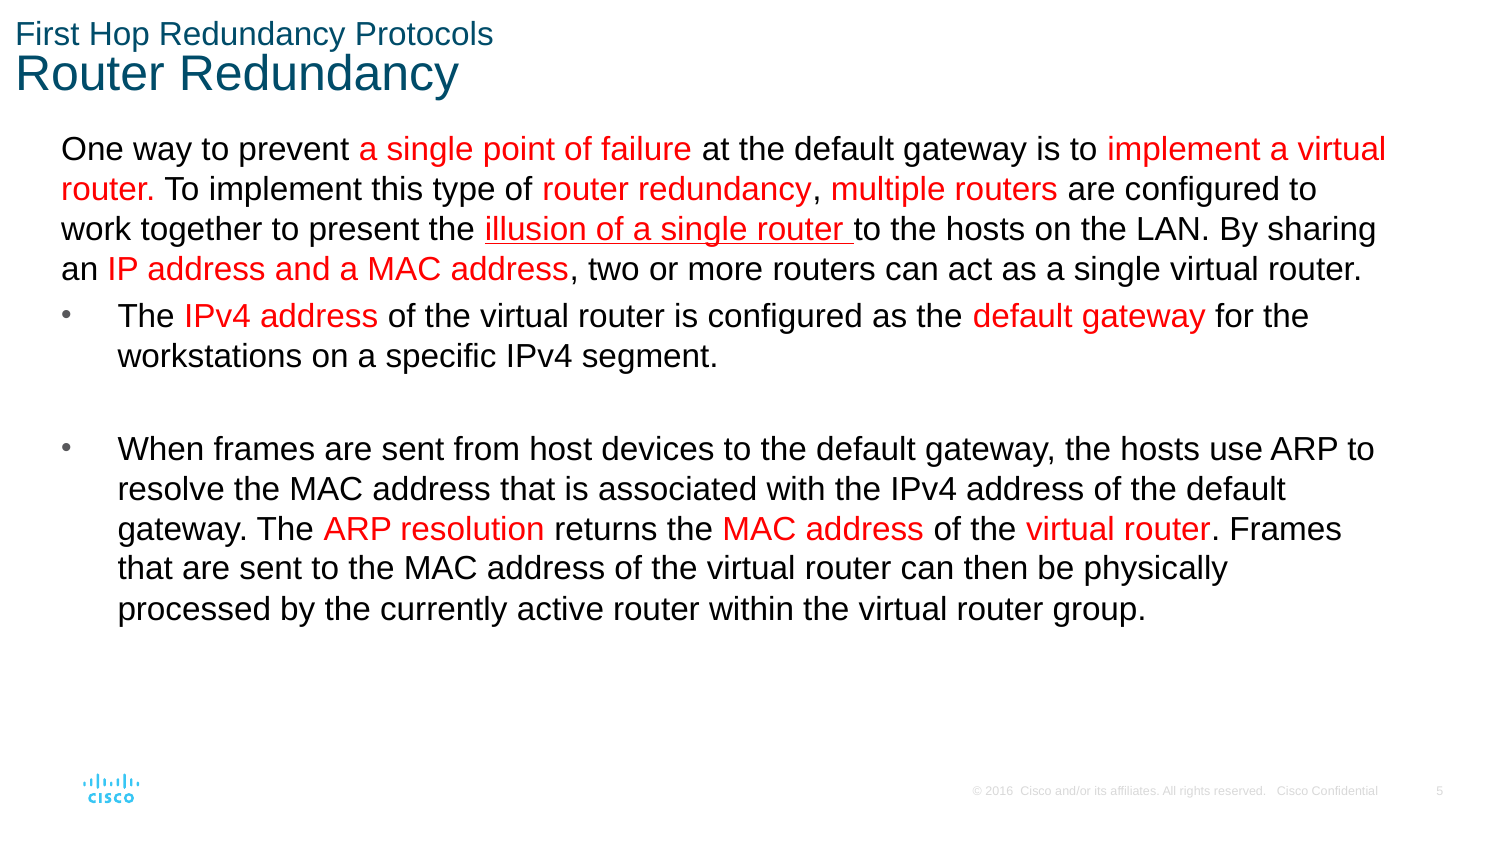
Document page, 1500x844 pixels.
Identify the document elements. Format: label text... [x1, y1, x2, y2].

title First Hop Redundancy Protocols Router Redundancy [0, 0, 1369, 121]
list One way to prevent a single point of failure at the default gateway is to implement a virtual router. To implement this type of router redundancy, multiple routers are configured to work together to present the illusion of a single router to the hosts on the LAN. By sharing an IP address and a MAC address, two or more routers can act as a single virtual router. The IPv4 address of the virtual router is configured as the default gateway for the workstations on a specific IPv4 segment. When frames are sent from host devices to the default gateway, the hosts use ARP to resolve the MAC address that is associated with the IPv4 address of the default gateway. The ARP resolution returns the MAC address of the virtual router. Frames that are sent to the MAC address of the virtual router can then be physically processed by the currently active router within the virtual router group. [46, 120, 1405, 806]
